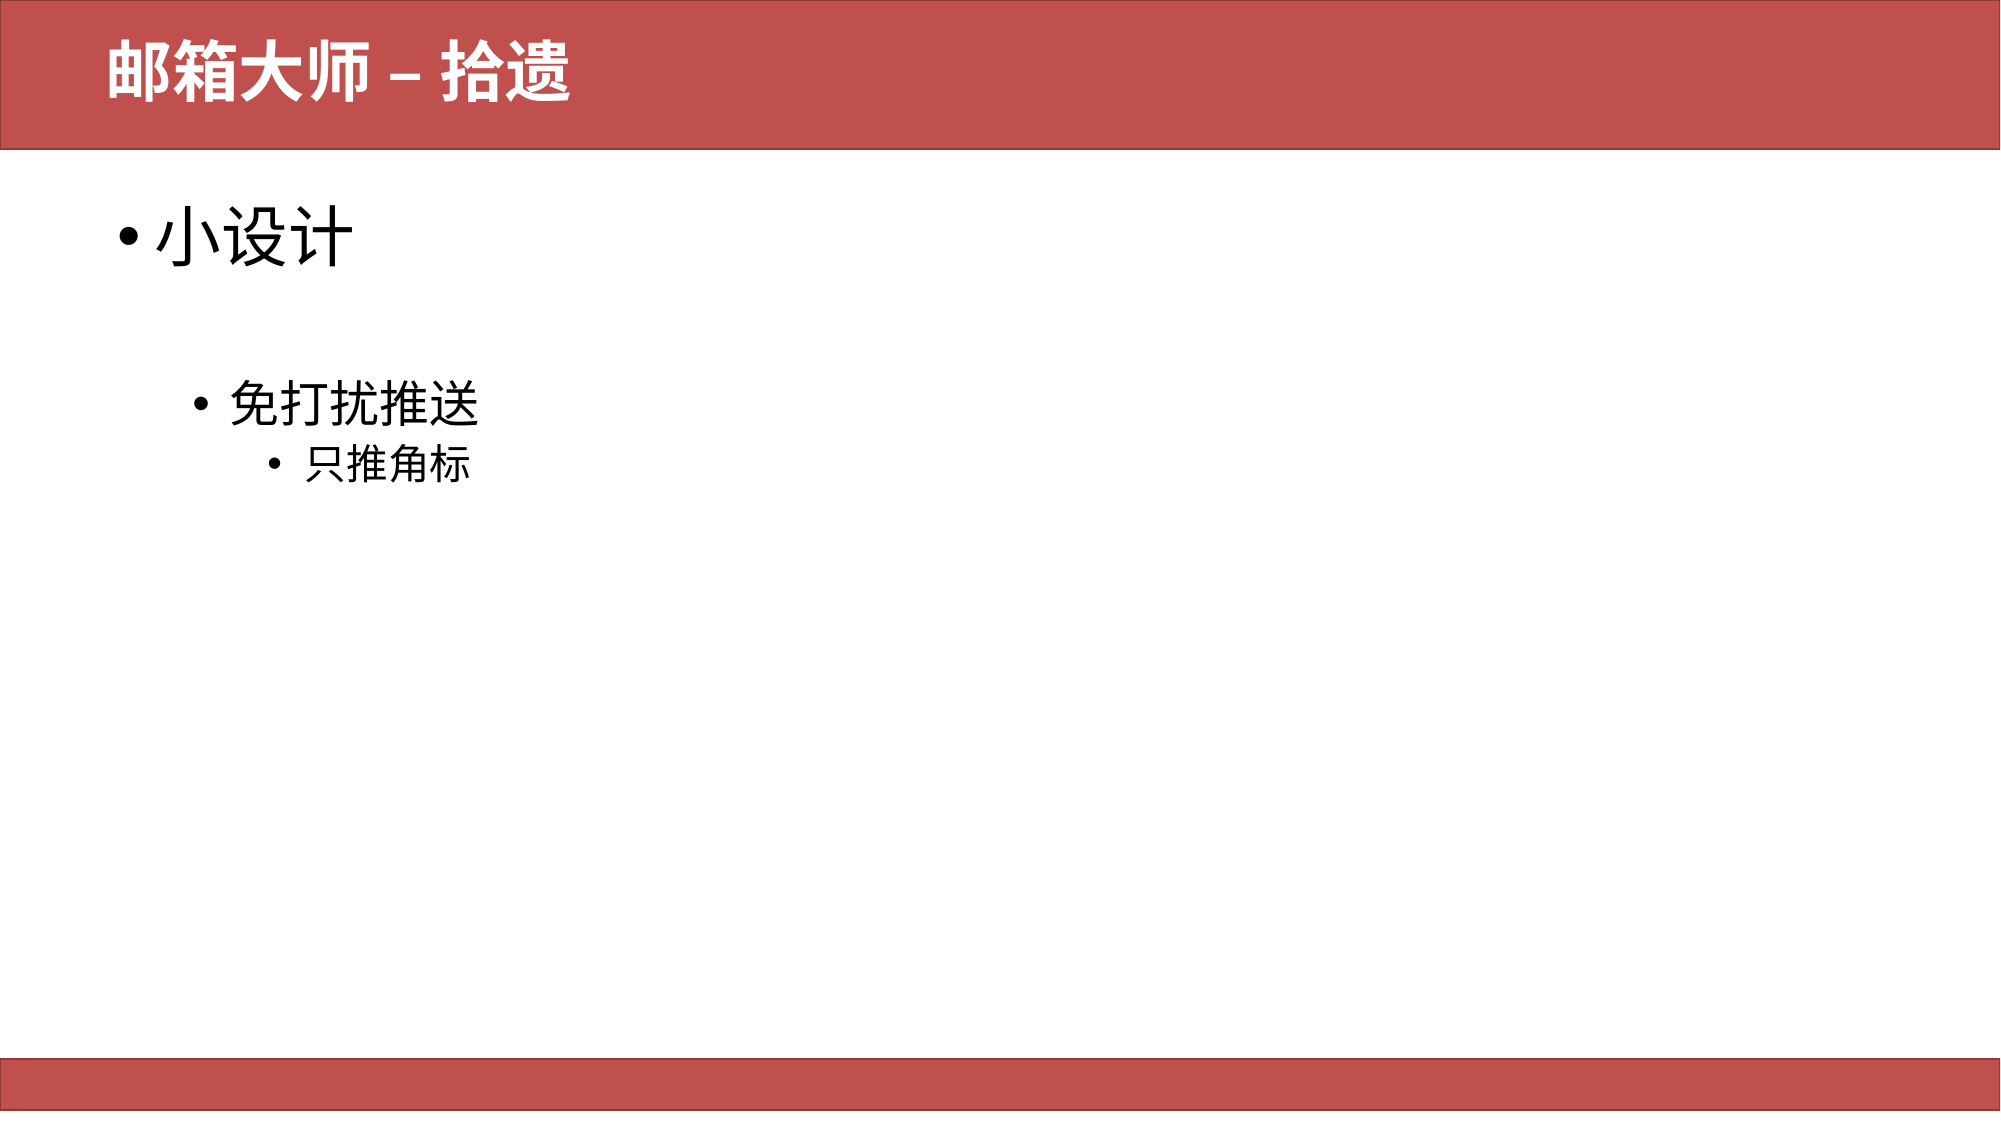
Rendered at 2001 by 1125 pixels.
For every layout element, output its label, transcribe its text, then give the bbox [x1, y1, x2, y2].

title 邮箱大师 – 拾遗 [90, 29, 1816, 120]
list 小设计 免打扰推送 只推角标 [102, 196, 1945, 988]
